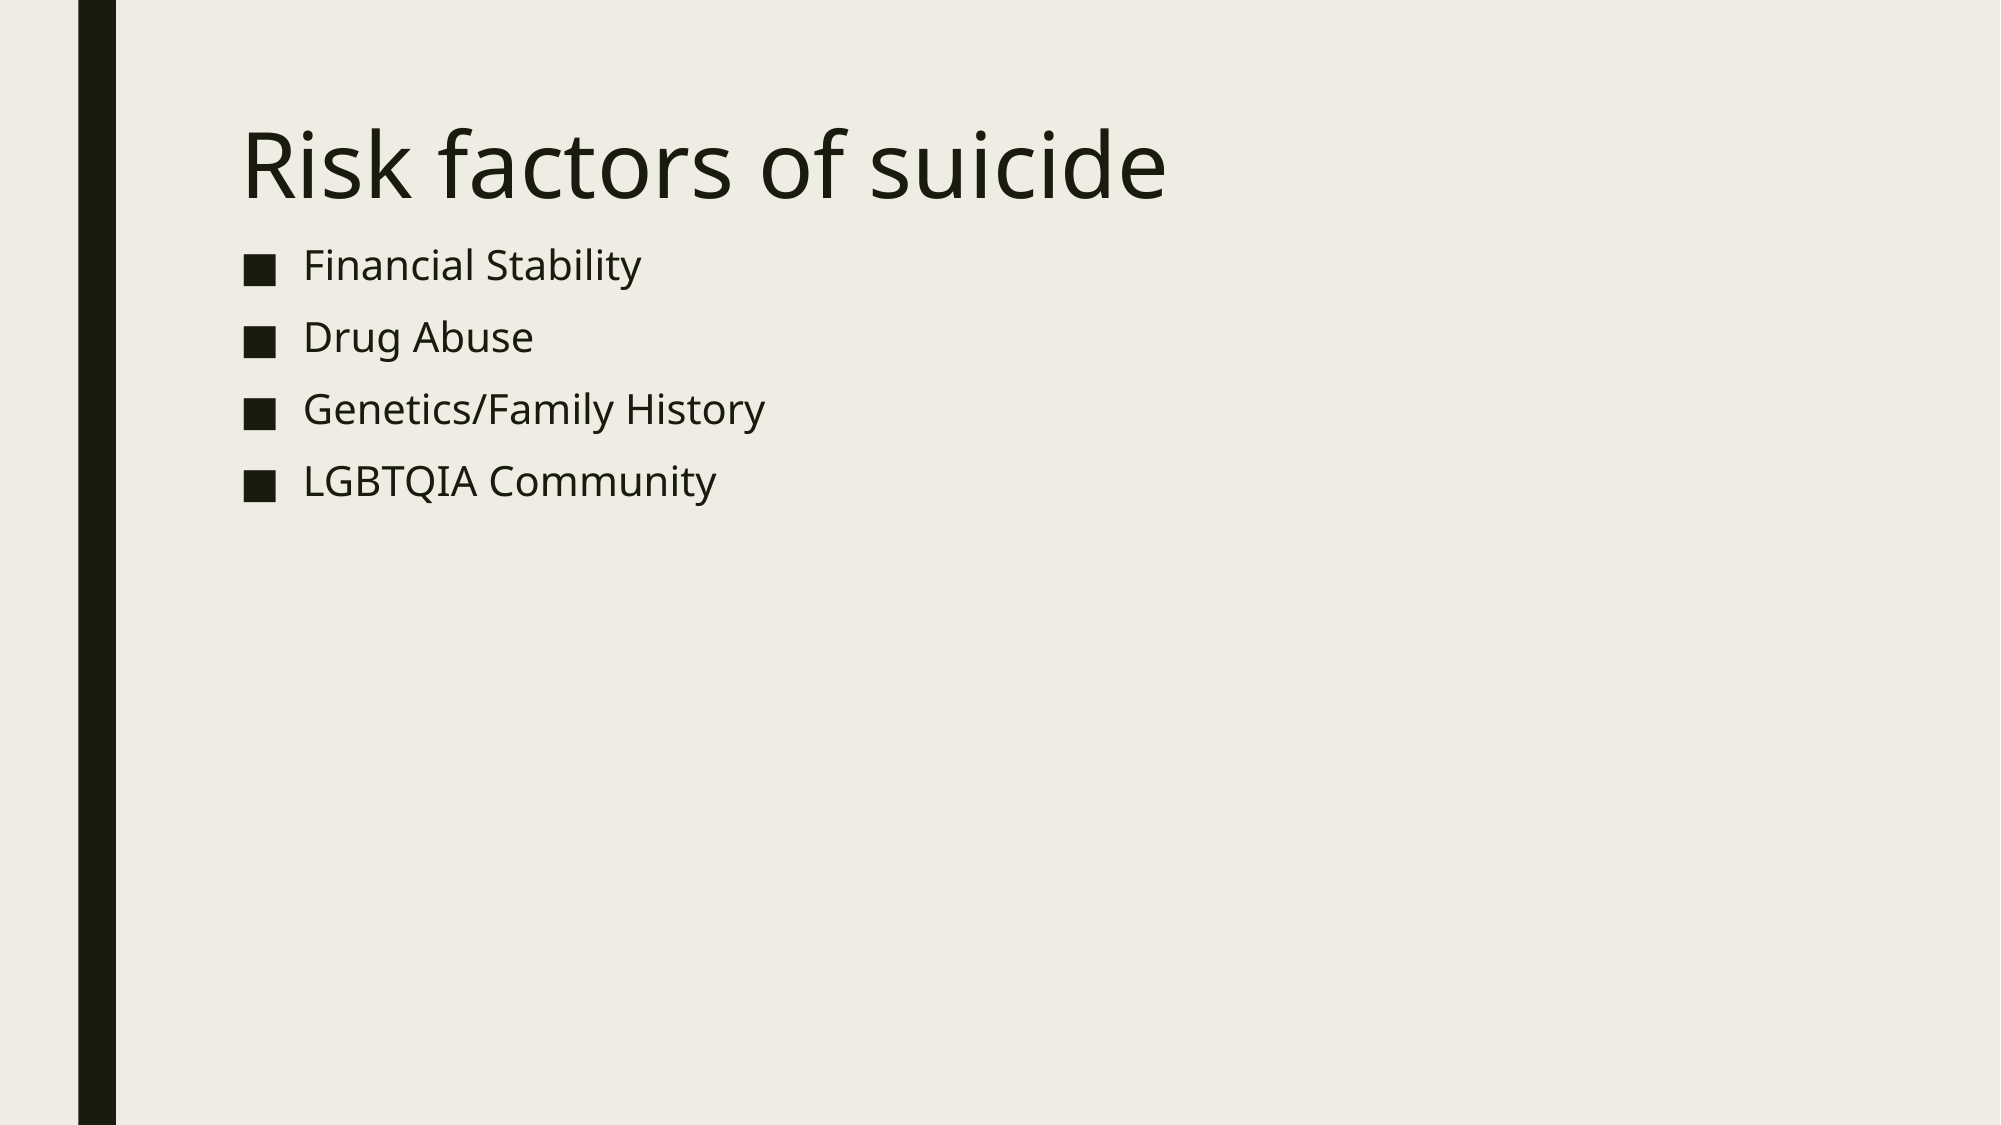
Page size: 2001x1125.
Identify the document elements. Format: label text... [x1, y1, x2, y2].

title Risk factors of suicide [225, 112, 1800, 235]
list Financial Stability Drug Abuse Genetics/Family History LGBTQIA Community [225, 235, 1800, 963]
